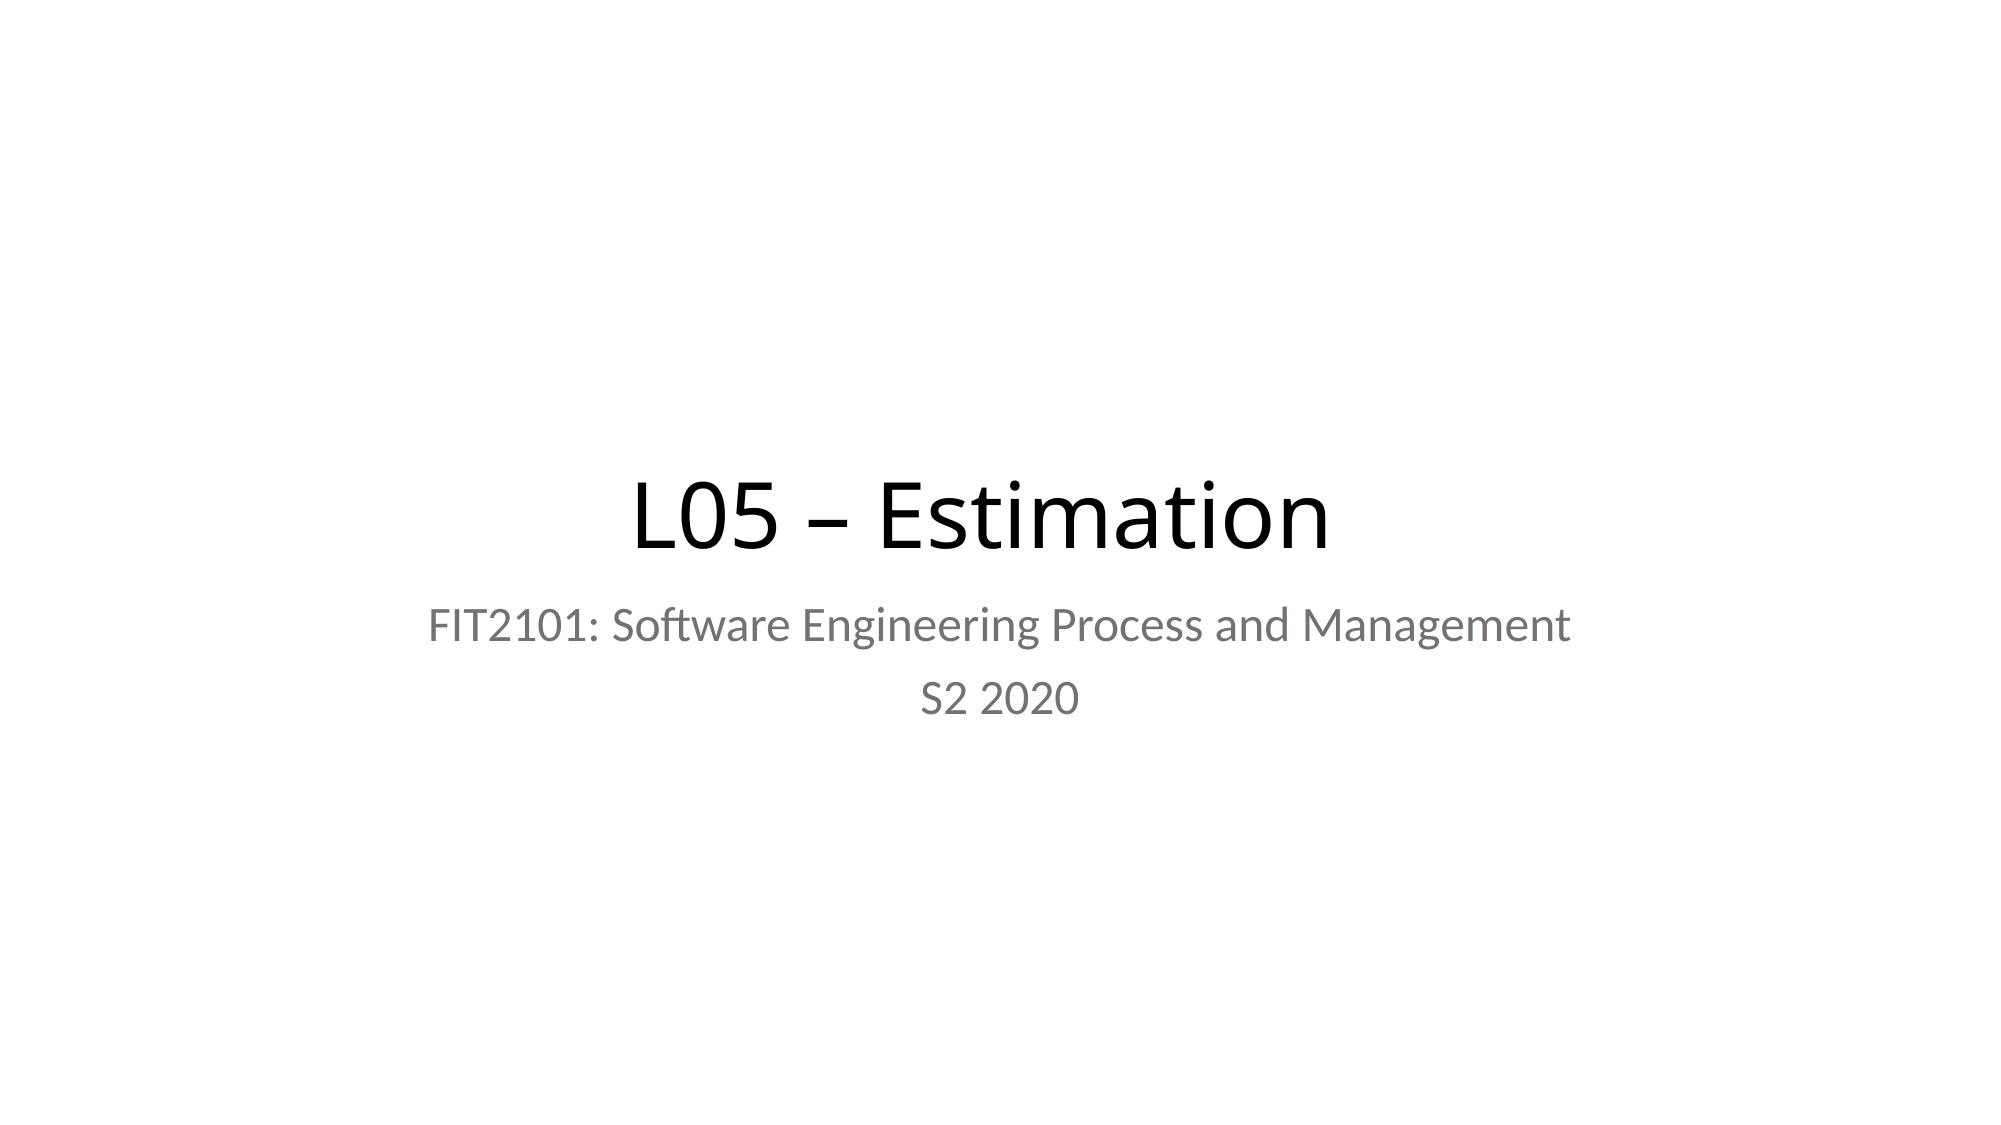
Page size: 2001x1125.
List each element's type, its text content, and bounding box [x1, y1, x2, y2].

subtitle FIT2101: Software Engineering Process and Management S2 2020 [249, 590, 1750, 735]
title L05 – Estimation [178, 184, 1786, 576]
